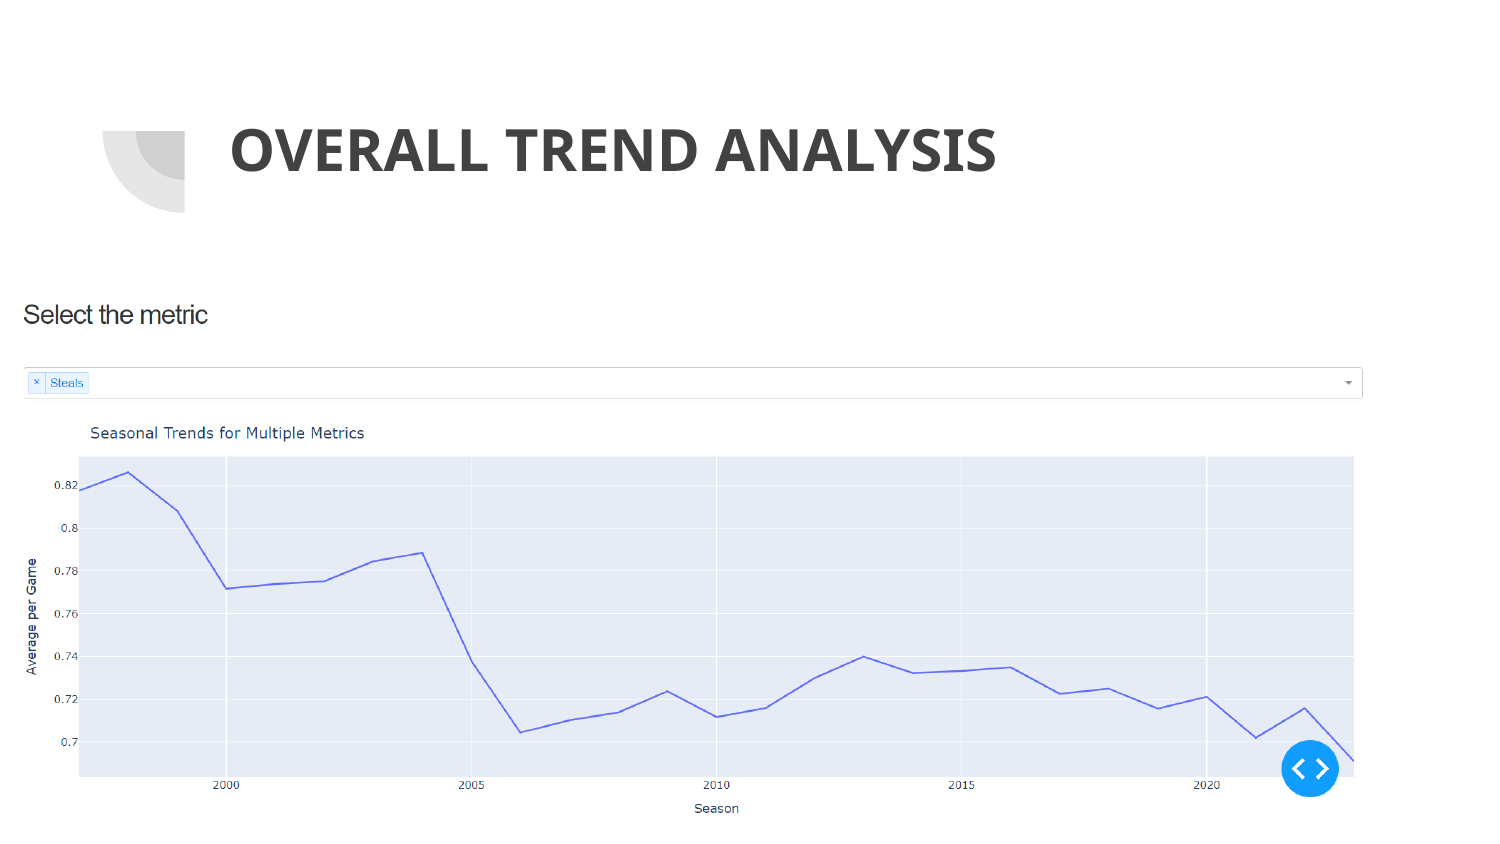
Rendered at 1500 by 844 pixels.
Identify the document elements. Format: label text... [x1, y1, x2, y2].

title OVERALL TREND ANALYSIS [213, 98, 1368, 263]
picture [24, 286, 1365, 819]
